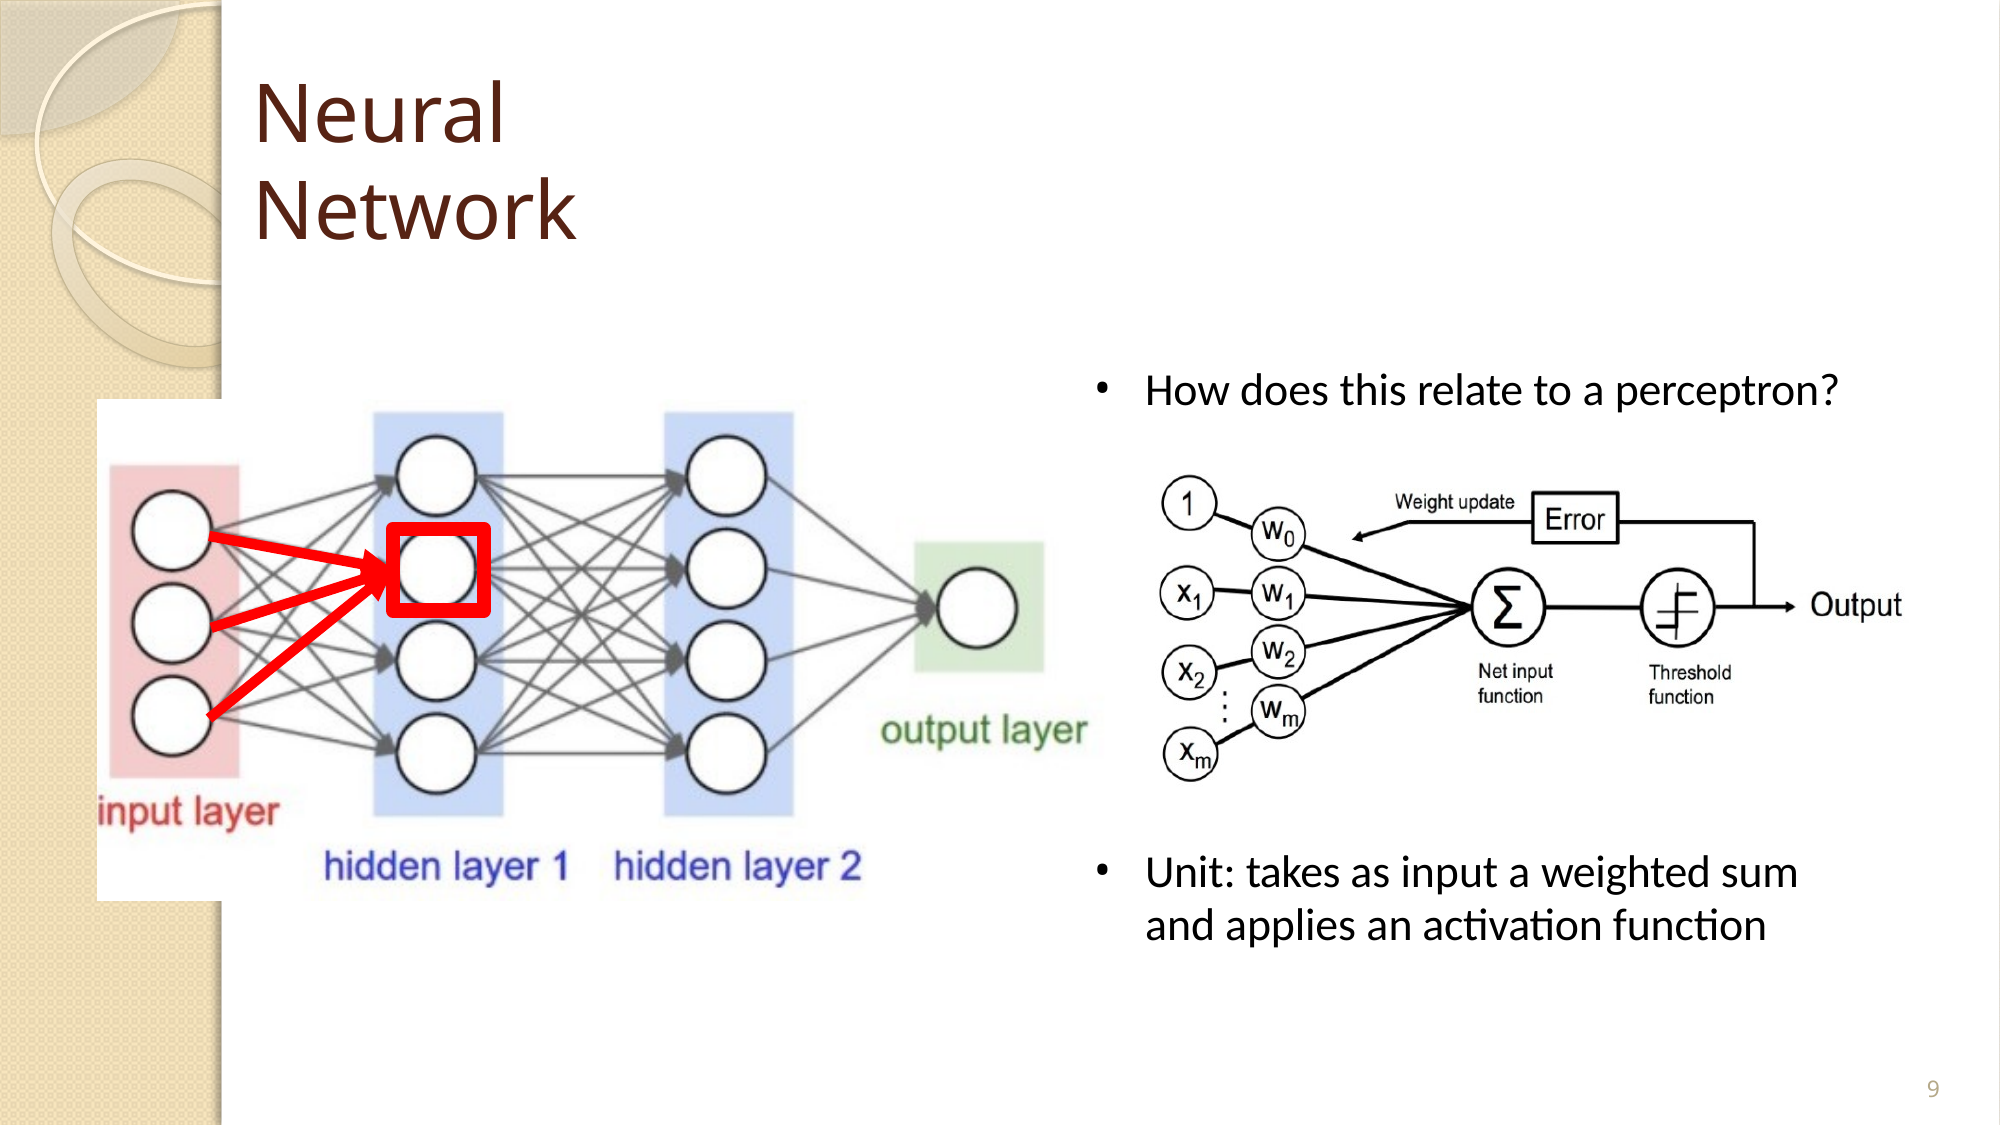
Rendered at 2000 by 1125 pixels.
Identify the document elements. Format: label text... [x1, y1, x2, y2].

text_box How does this relate to a perceptron? [1091, 357, 1917, 415]
picture [1155, 473, 1910, 787]
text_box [96, 399, 1105, 902]
title Neural Network [250, 58, 838, 256]
text_box Unit: takes as input a weighted sum and applies an activation function [1091, 838, 1873, 950]
slide_number 9 [1883, 1034, 1984, 1113]
